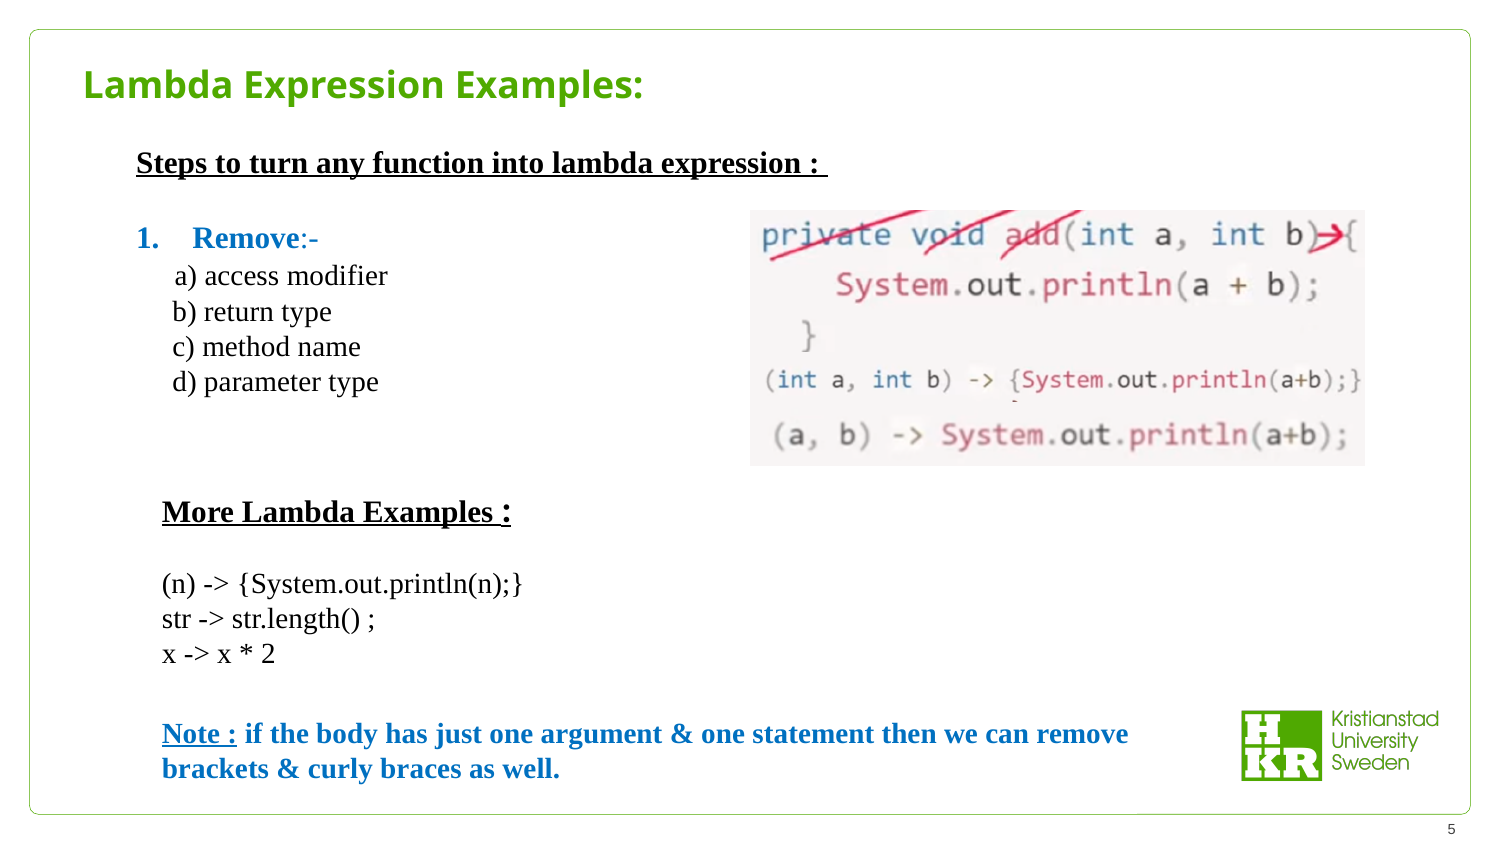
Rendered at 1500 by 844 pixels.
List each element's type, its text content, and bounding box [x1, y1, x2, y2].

text_box Lambda Expression Examples: [68, 53, 818, 114]
text_box Steps to turn any function into lambda expression : Remove:- a) access modifier b) return type c) method name d) parameter type [121, 134, 1339, 405]
picture [1238, 707, 1441, 784]
picture [749, 209, 1365, 467]
slide_number 5 [1381, 814, 1471, 844]
title More Lambda Examples : (n) -> {System.out.println(n);} str -> str.length() ; x -> x * 2 Note : if the body has just one argument & one statement then we can remove brackets & curly braces as well. [146, 550, 1197, 709]
